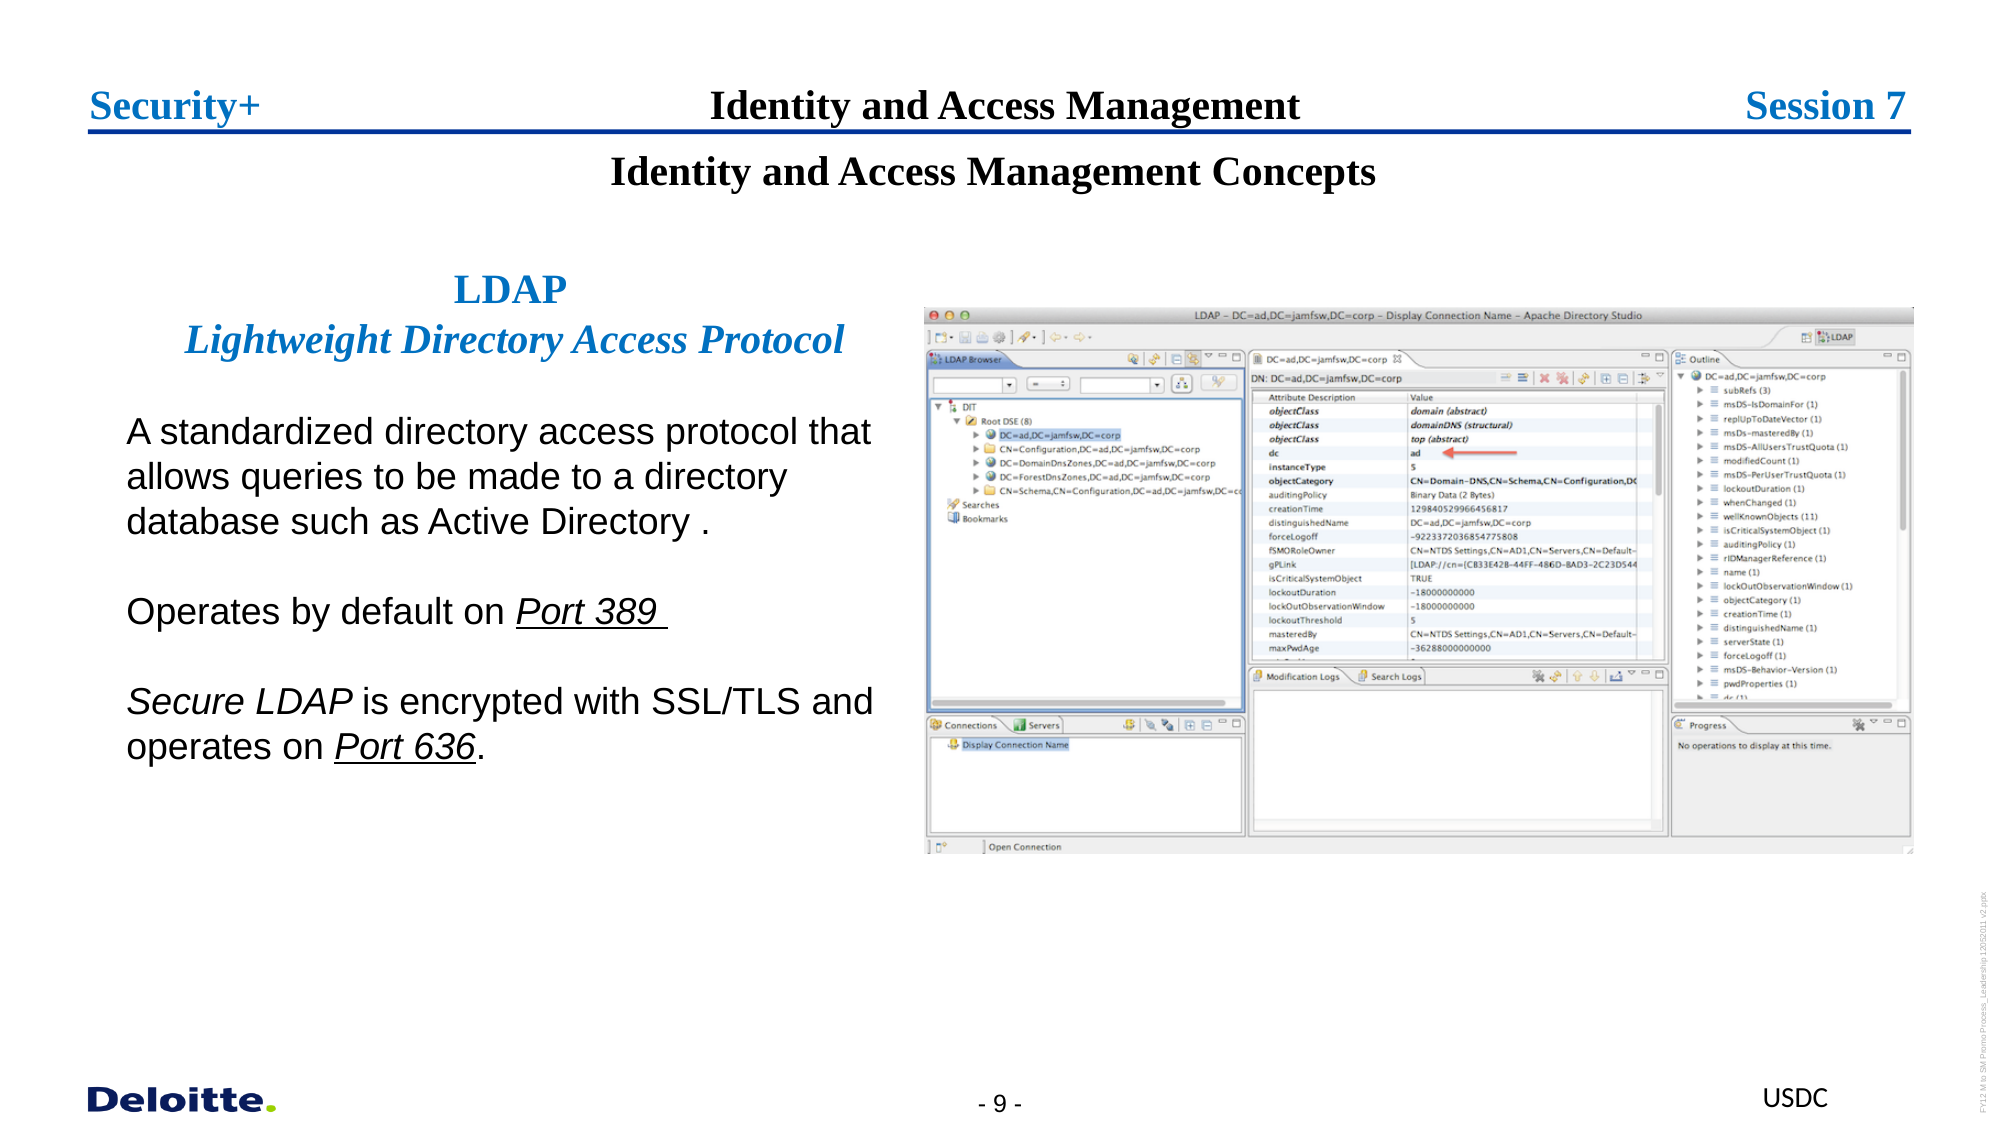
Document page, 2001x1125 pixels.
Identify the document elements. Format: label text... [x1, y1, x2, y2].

title Identity and Access Management [96, 77, 1915, 267]
text_box Security+ [89, 78, 1907, 156]
picture [86, 1085, 277, 1113]
text_box Identity and Access Management Concepts [90, 136, 1897, 202]
text_box LDAP Lightweight Directory Access Protocol A standardized directory access protocol that allows queries to be made to a directory database such as Active Directory . Operates by default on Port 389 Secure LDAP is encrypted with SSL/TLS and operates on Port 636. [111, 254, 918, 775]
picture [924, 306, 1915, 854]
